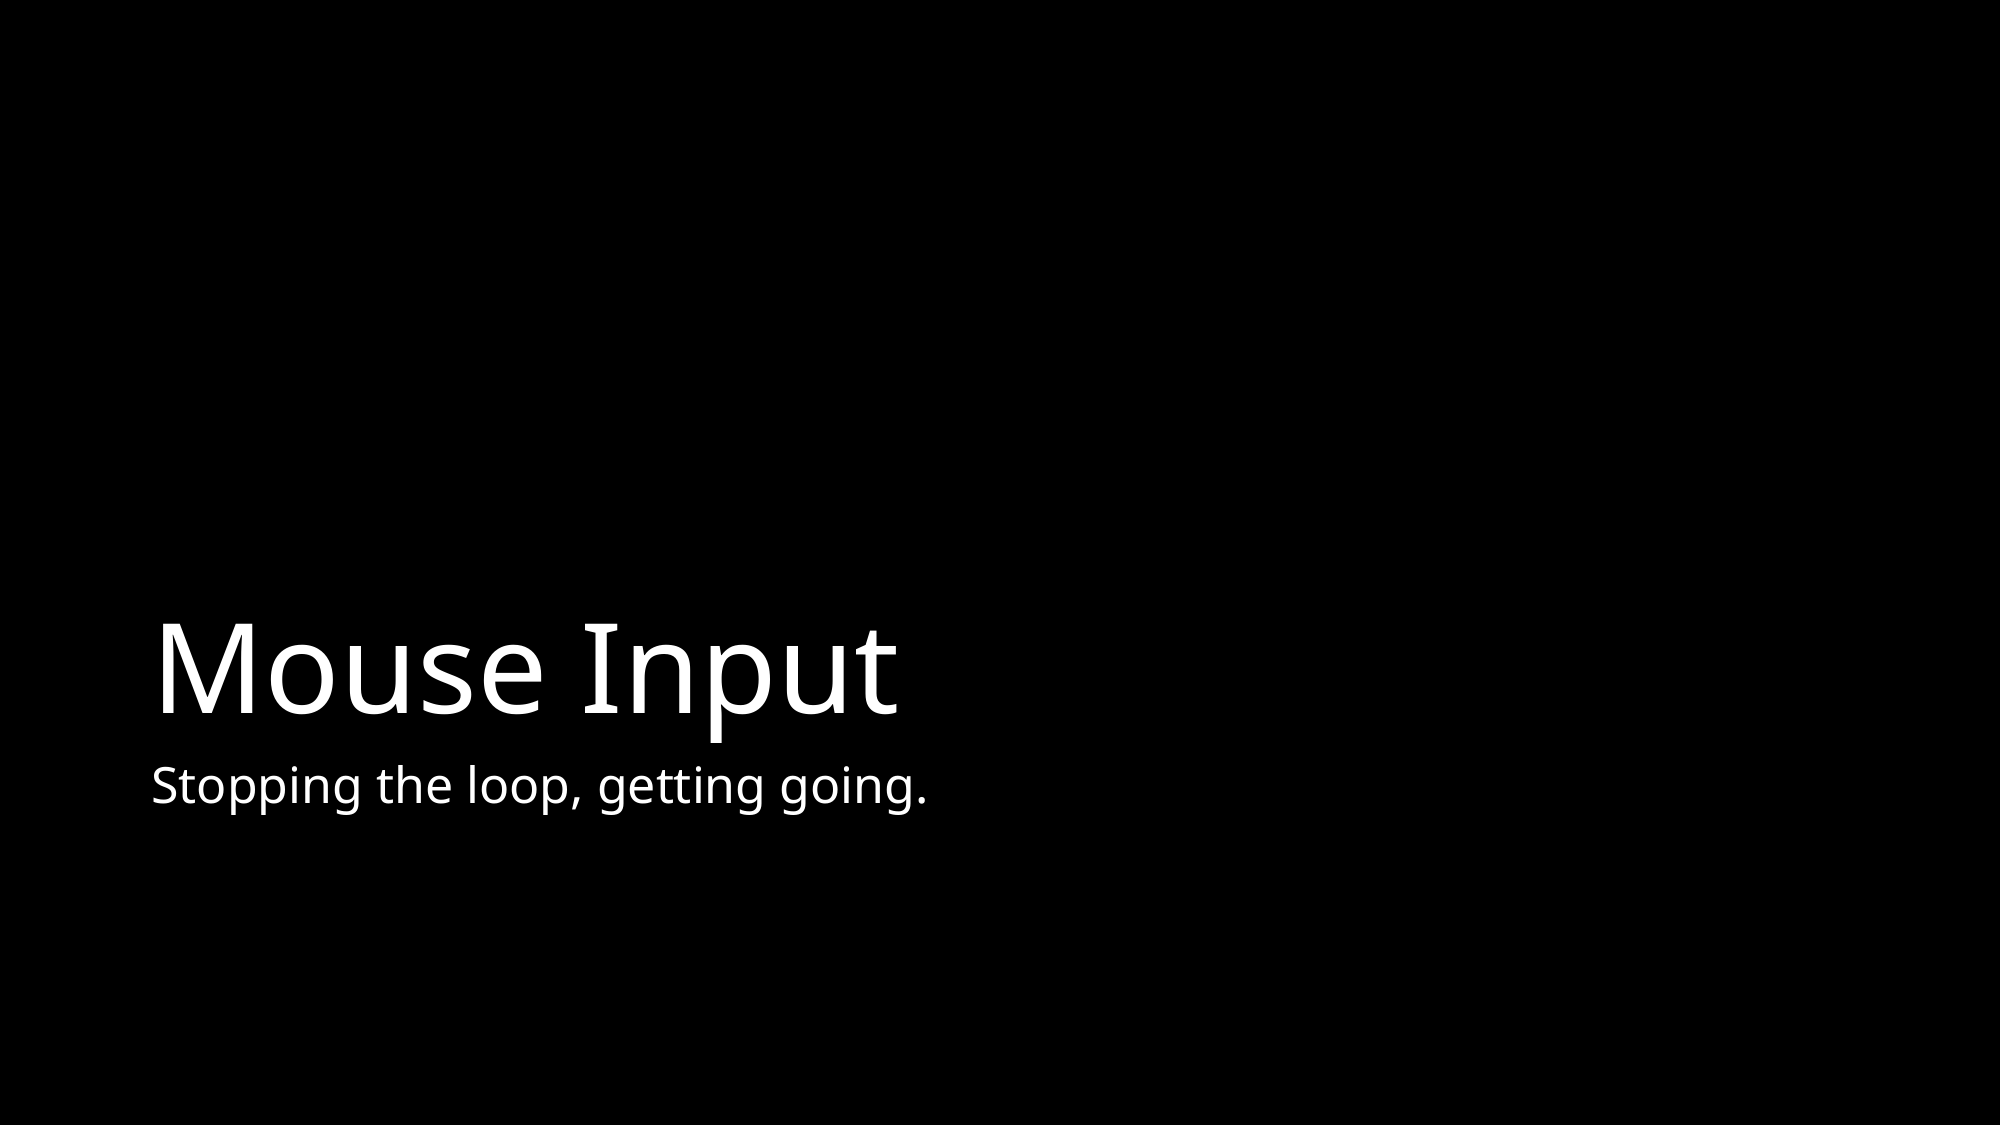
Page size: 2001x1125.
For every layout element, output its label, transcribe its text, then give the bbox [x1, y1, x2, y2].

list Stopping the loop, getting going. [136, 752, 1862, 999]
title Mouse Input [136, 280, 1862, 749]
